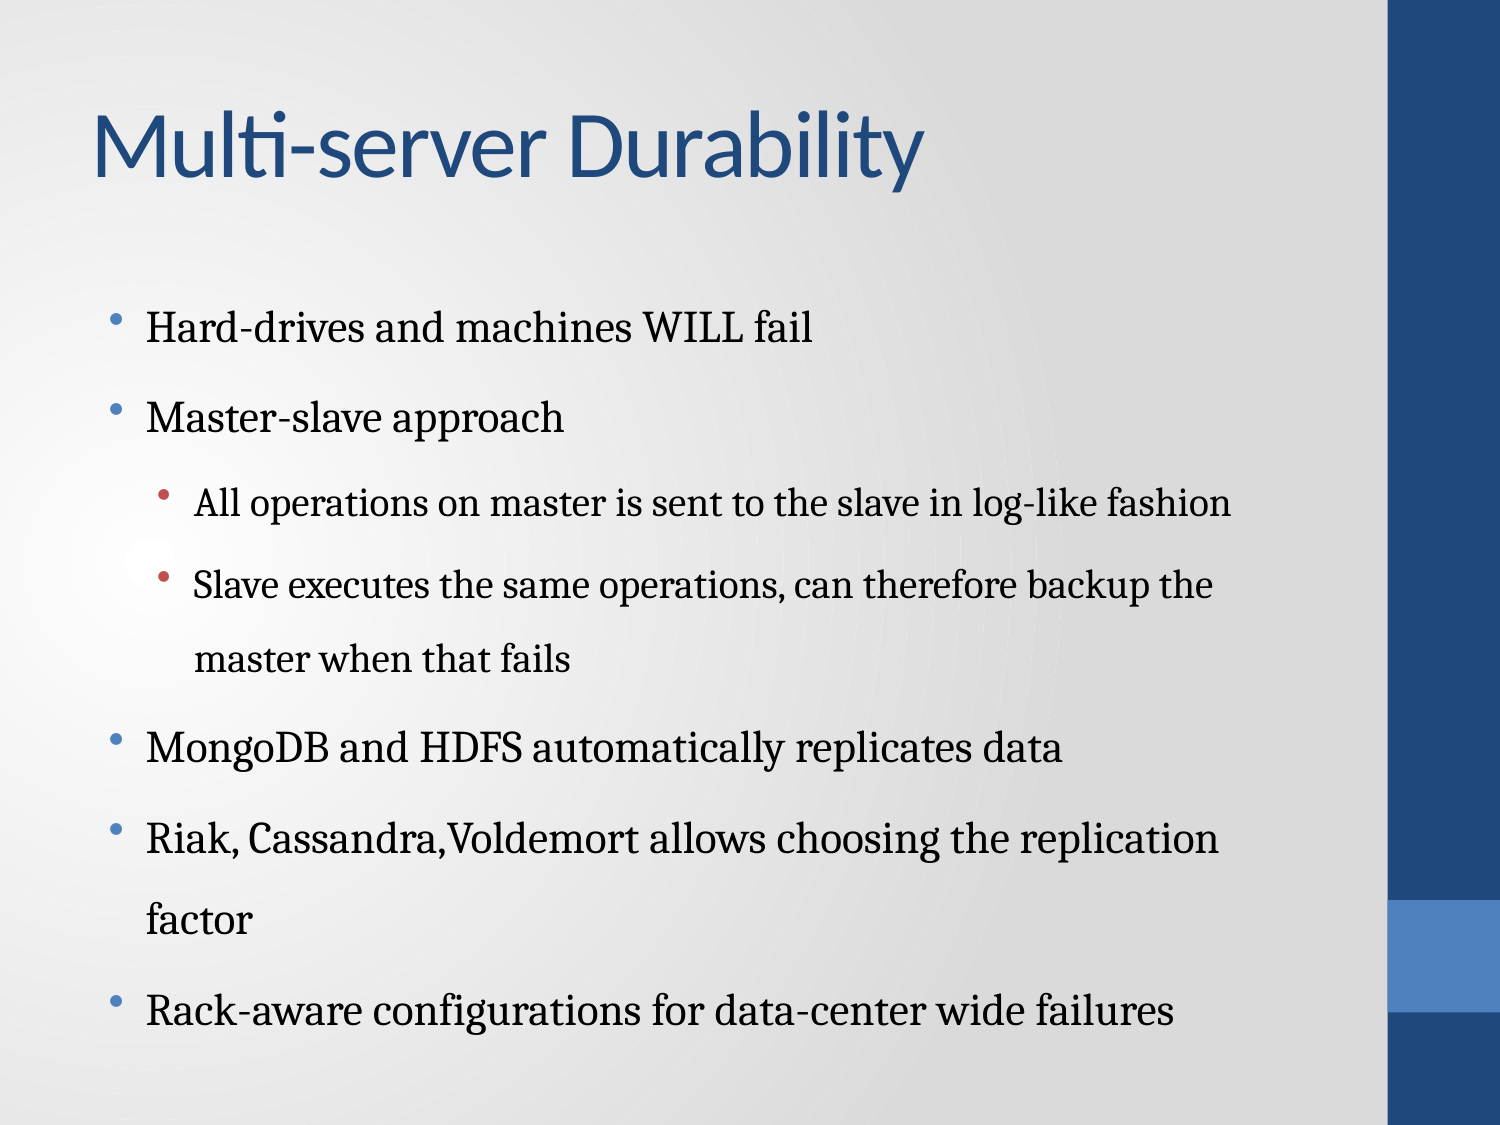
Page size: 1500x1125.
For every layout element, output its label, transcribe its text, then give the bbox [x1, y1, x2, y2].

title Multi-server Durability [75, 45, 1325, 233]
list Hard-drives and machines WILL fail Master-slave approach All operations on master is sent to the slave in log-like fashion Slave executes the same operations, can therefore backup the master when that fails MongoDB and HDFS automatically replicates data Riak, Cassandra,Voldemort allows choosing the replication factor Rack-aware configurations for data-center wide failures [75, 262, 1325, 1050]
